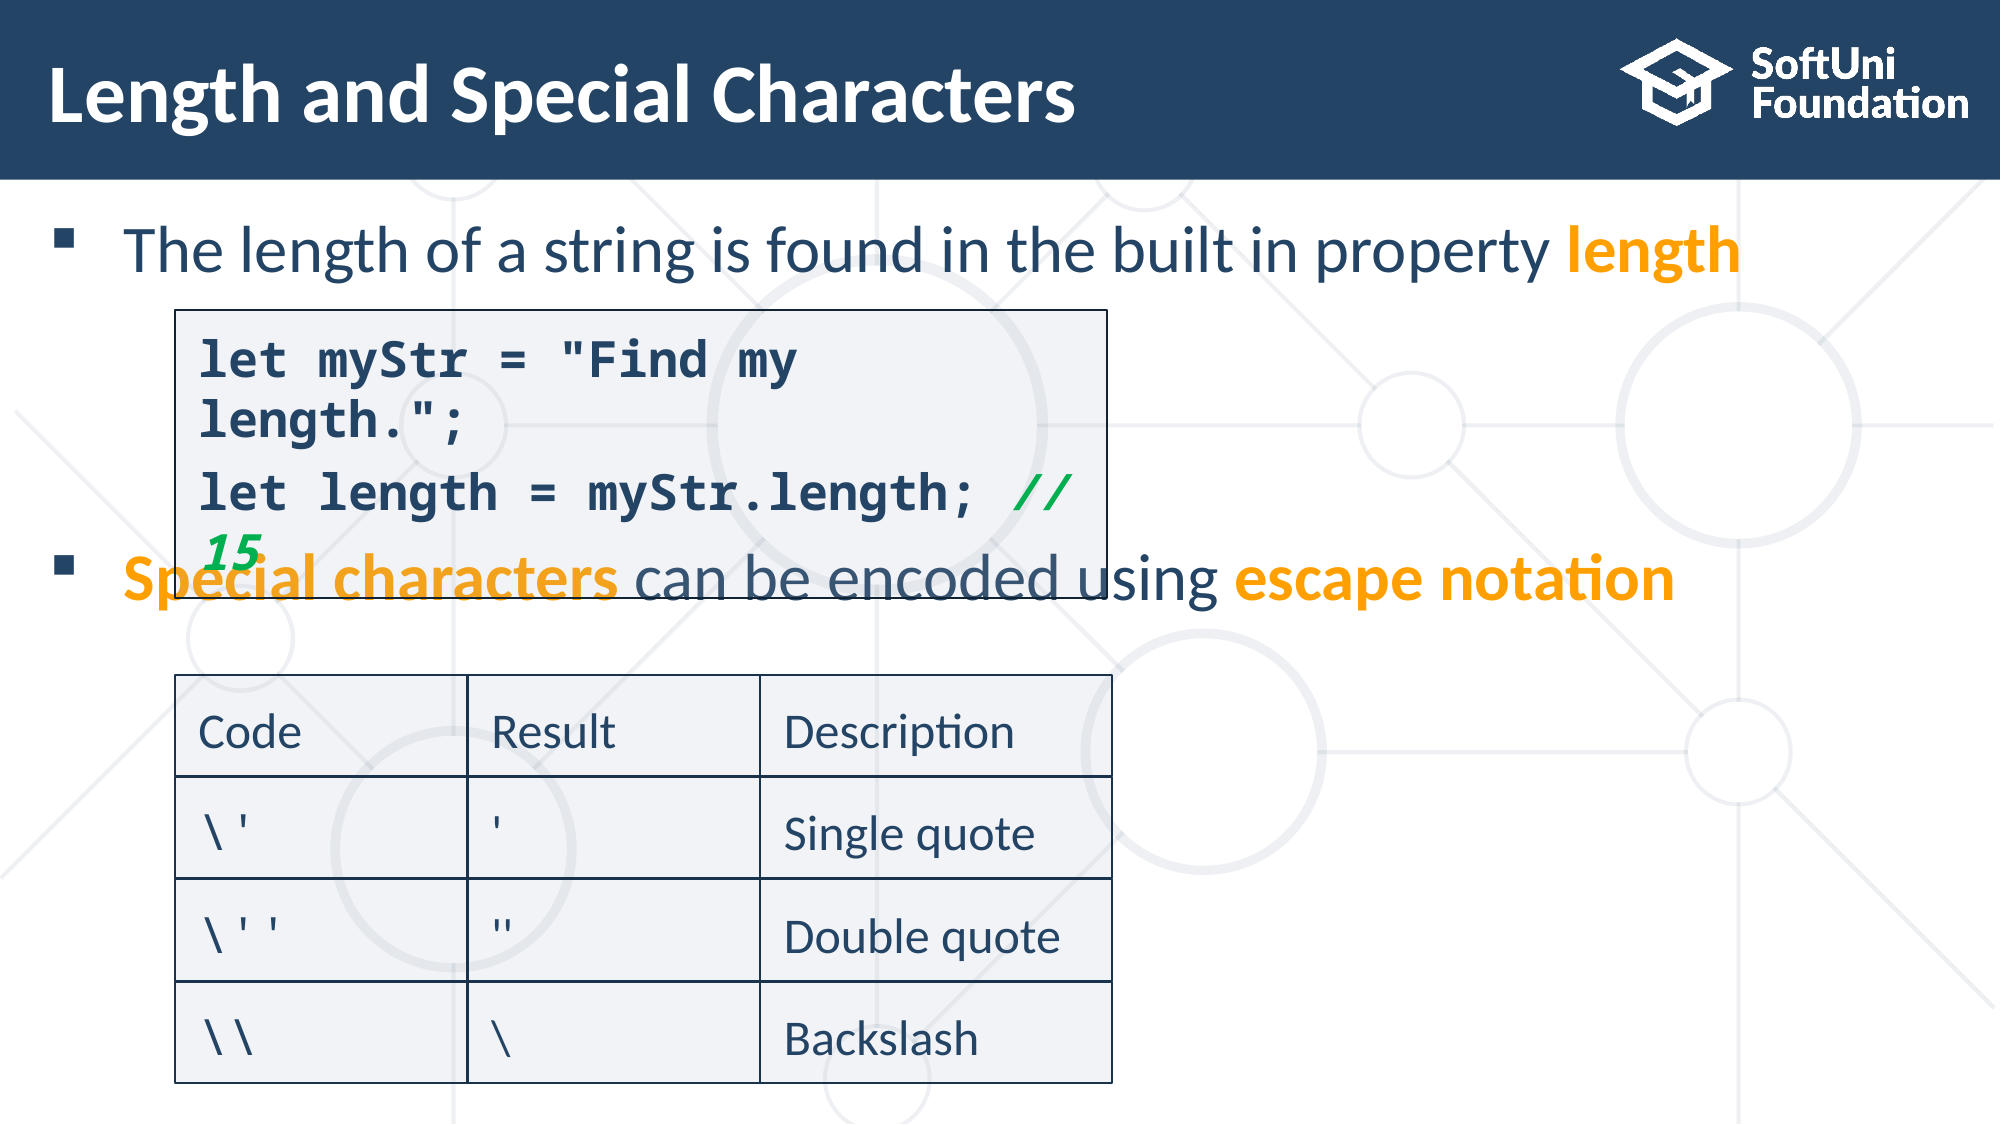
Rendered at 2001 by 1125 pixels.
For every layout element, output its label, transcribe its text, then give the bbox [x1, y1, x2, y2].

text_box Result [467, 674, 760, 776]
picture [1619, 38, 1968, 126]
text_box Double quote [760, 879, 1112, 981]
text_box Backslash [760, 981, 1112, 1084]
text_box \' [174, 777, 467, 879]
text_box \ [467, 981, 760, 1084]
text_box let myStr = "Find my length."; let length = myStr.length; // 15 [174, 310, 1108, 599]
list The length of a string is found in the built in property length Special characters can be encoded using escape notation [31, 196, 1970, 1050]
title Length and Special Characters [31, 16, 1591, 162]
text_box \'' [174, 879, 467, 981]
text_box '' [467, 879, 760, 981]
text_box \\ [174, 981, 467, 1084]
text_box Code [174, 674, 467, 776]
text_box ' [467, 777, 760, 879]
text_box Single quote [760, 777, 1112, 879]
text_box Description [760, 674, 1112, 776]
